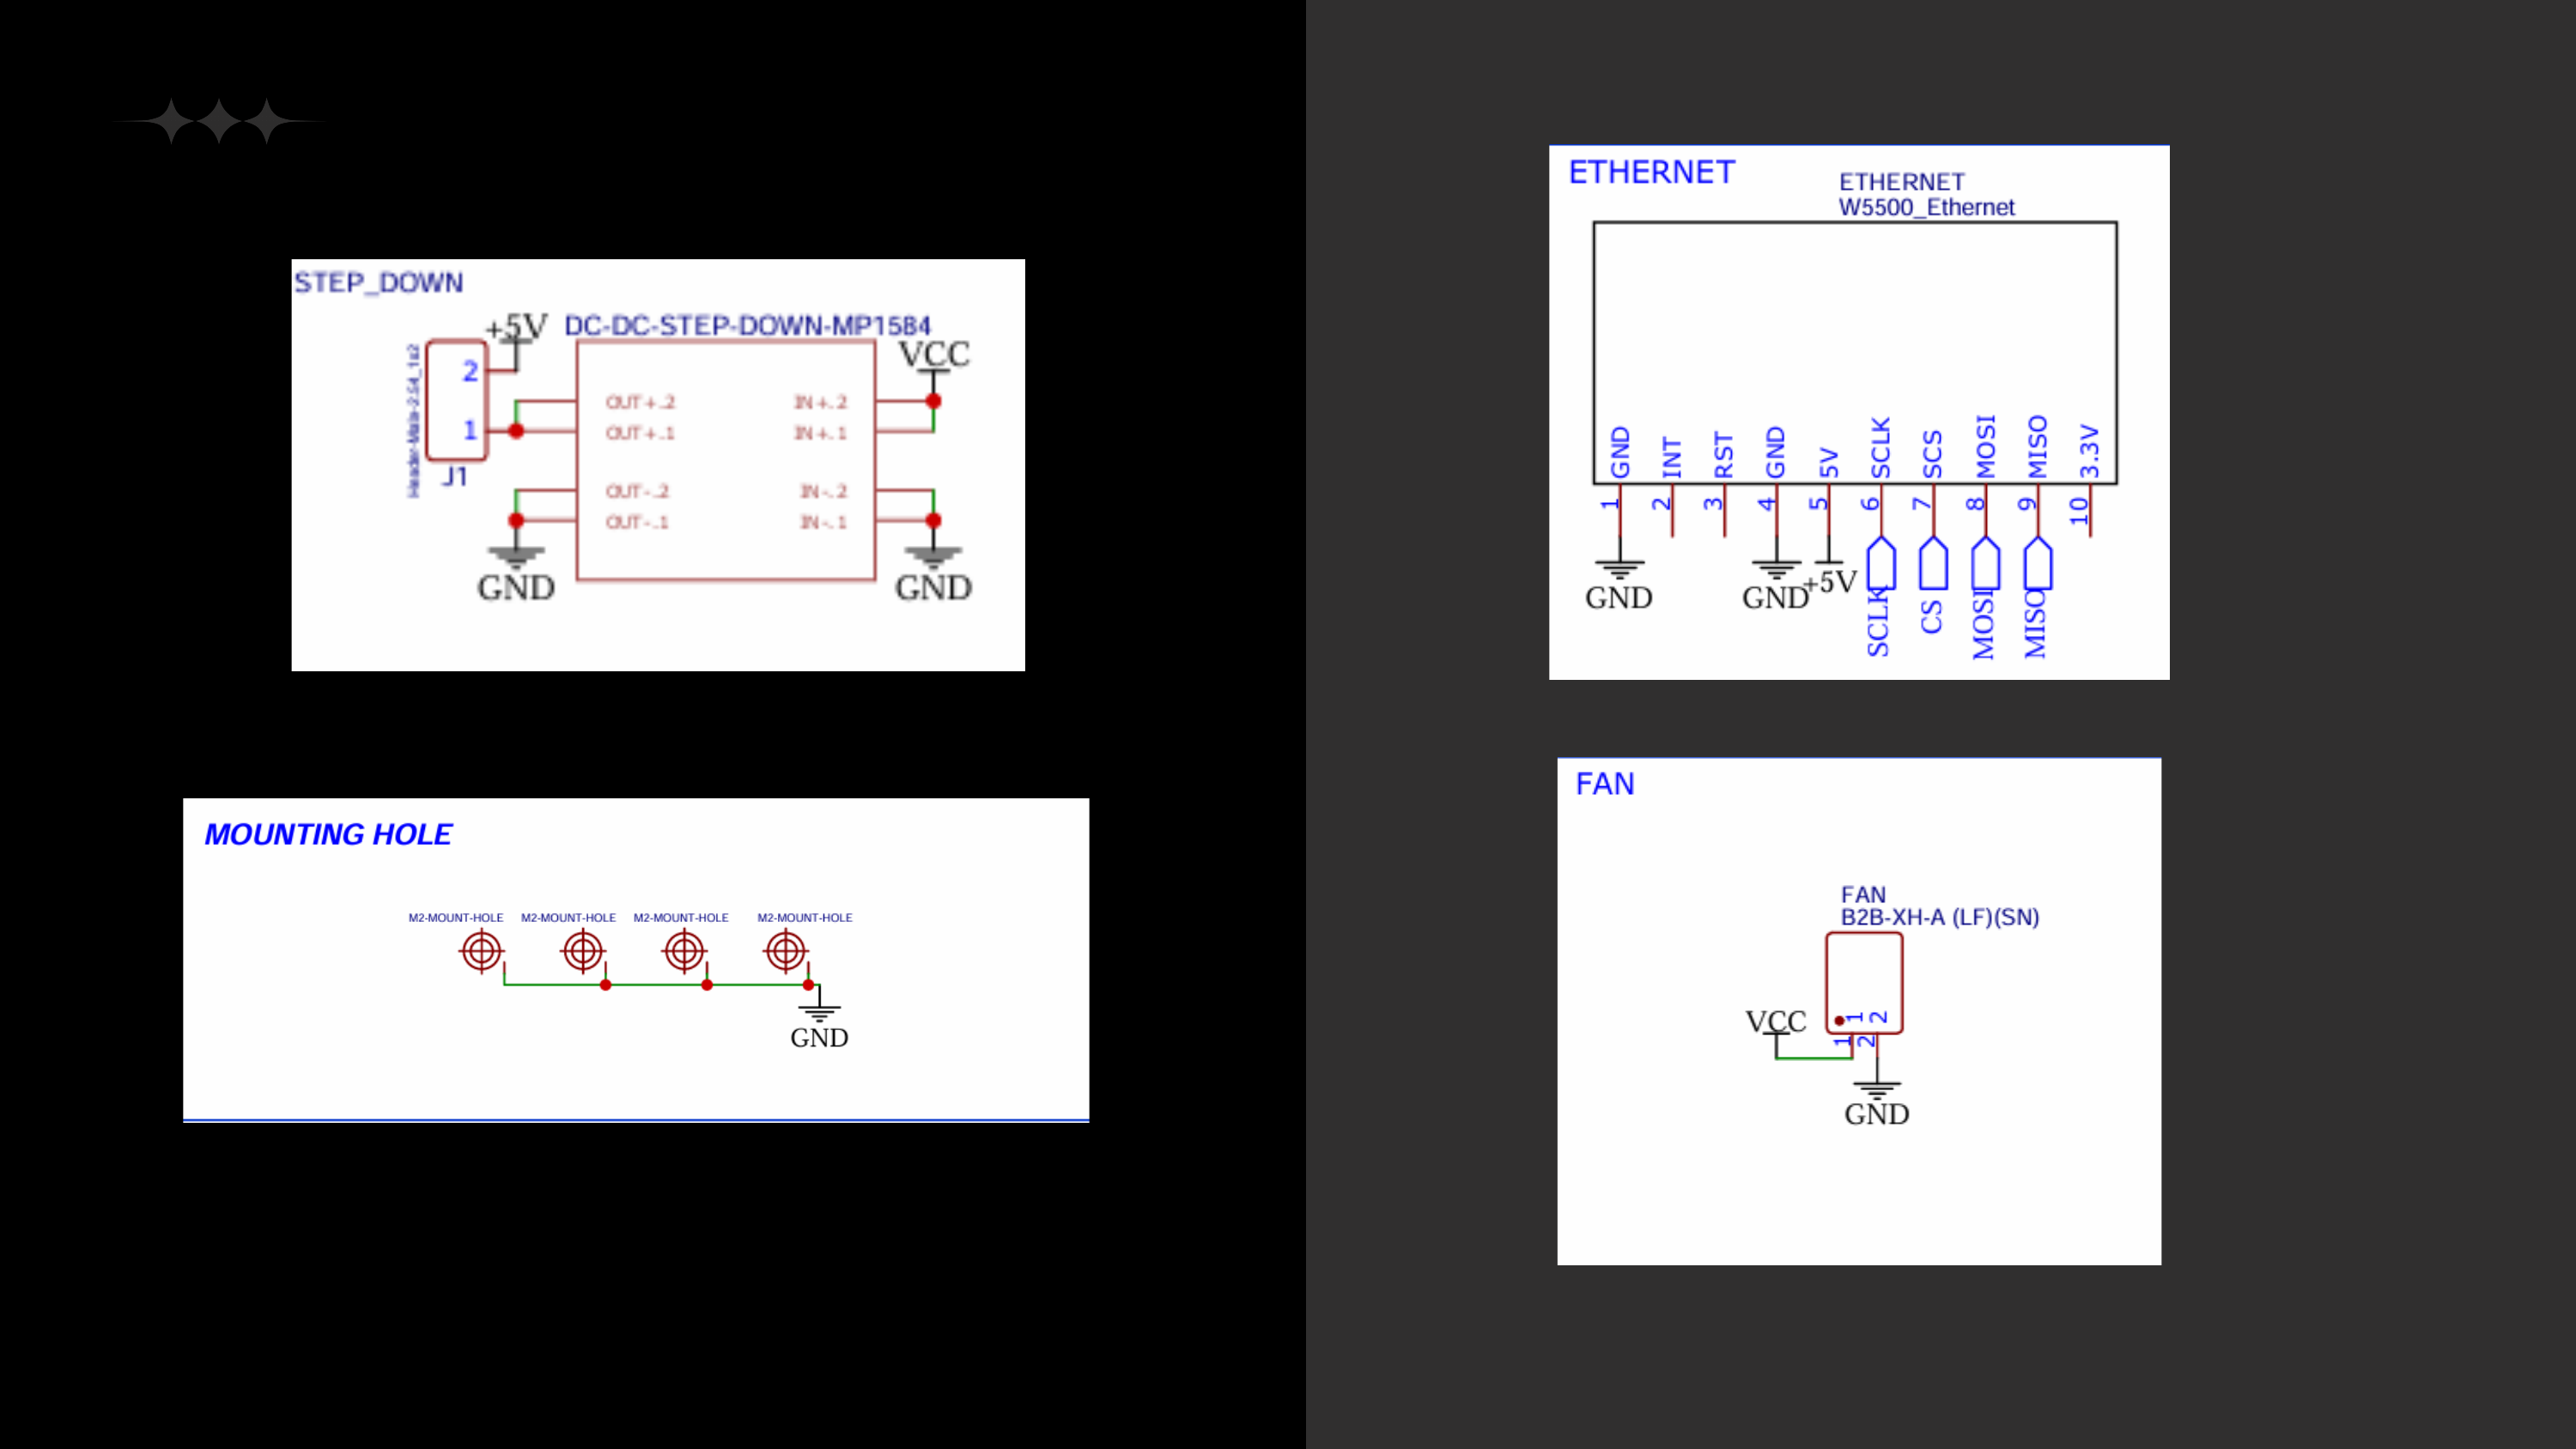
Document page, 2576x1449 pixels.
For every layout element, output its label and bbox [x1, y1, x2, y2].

text_box [183, 798, 1090, 1123]
text_box [291, 259, 1025, 671]
text_box [110, 97, 328, 145]
text_box [1305, 0, 2576, 1449]
